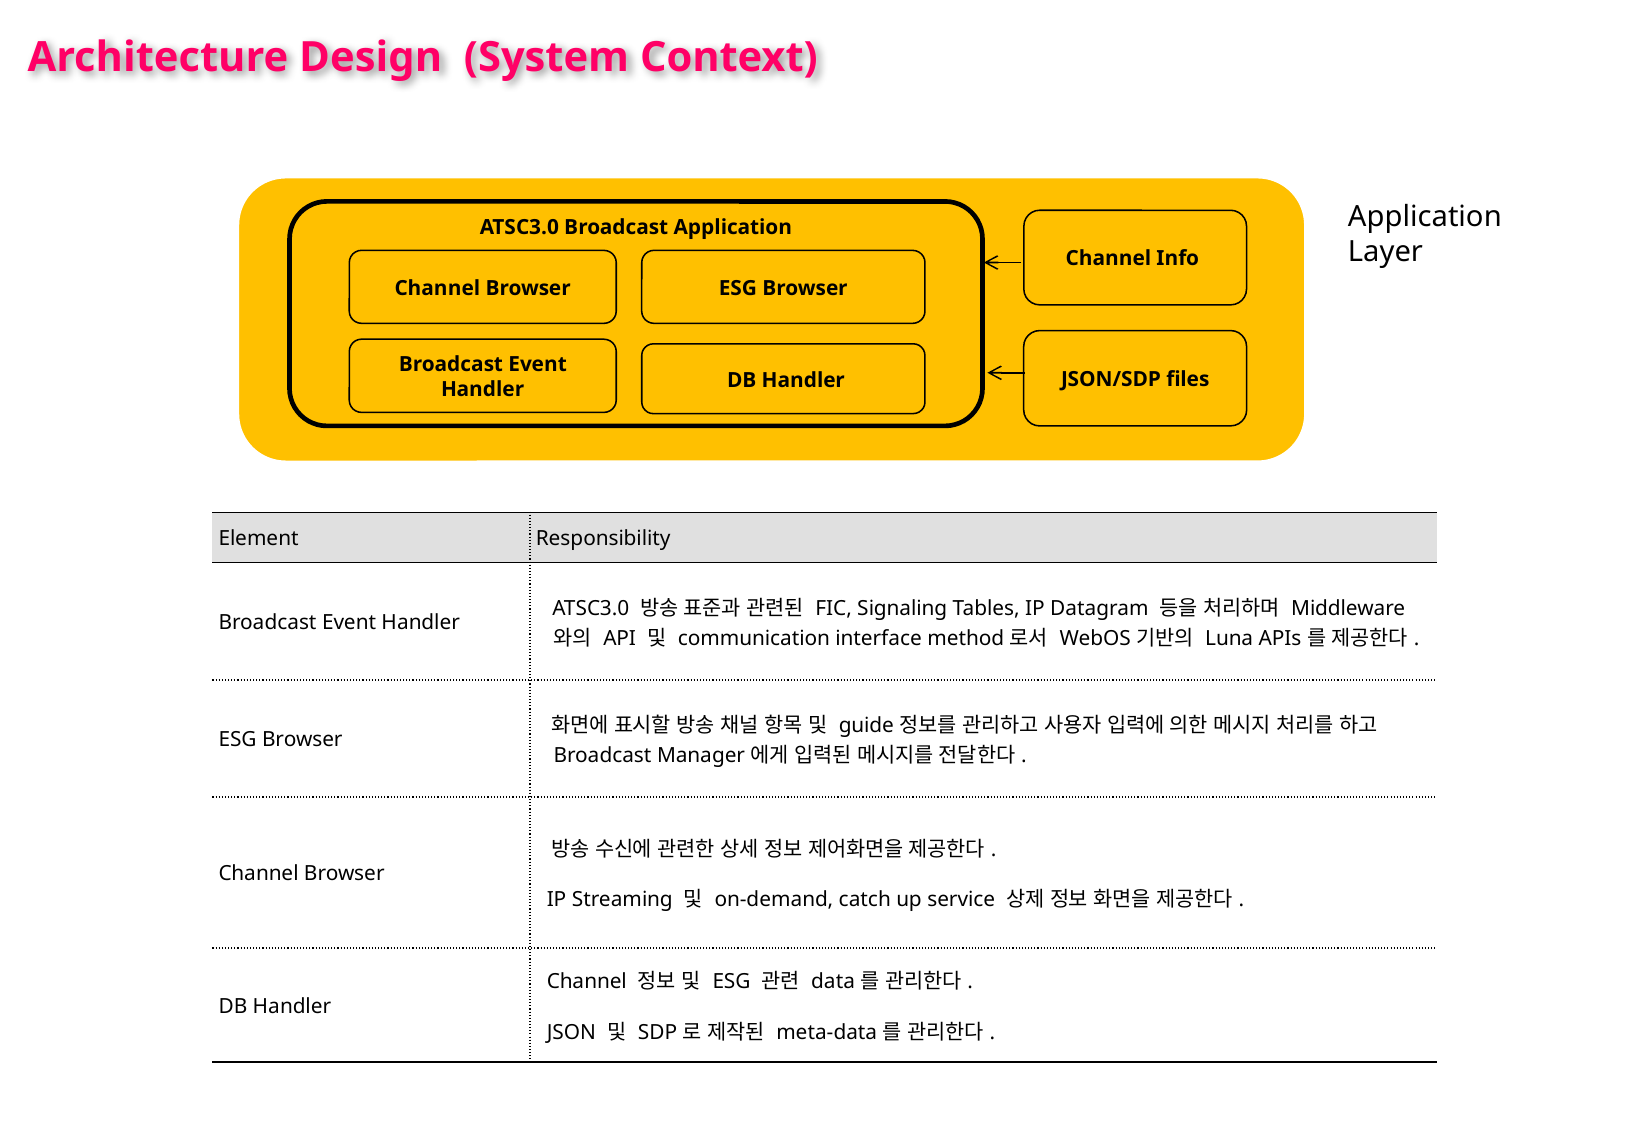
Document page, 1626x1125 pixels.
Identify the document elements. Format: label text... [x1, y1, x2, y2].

table_cell ESG Browser [212, 680, 530, 797]
text_box ATSC3.0 Broadcast Application [289, 201, 983, 426]
text_box Broadcast Event Handler [349, 339, 617, 413]
text_box Architecture Design (System Context) [12, 21, 1588, 87]
table_cell 화면에 표시할 방송 채널 항목 및 guide정보를 관리하고 사용자 입력에 의한 메시지 처리를 하고 Broadcast Manager에게 입력된 메시지를 전달한다. [530, 680, 1437, 797]
table_cell Channel Browser [212, 797, 530, 948]
text_box DB Handler [641, 343, 925, 414]
table_cell ATSC3.0 방송 표준과 관련된 FIC, Signaling Tables, IP Datagram 등을 처리하며 Middleware와의 API 및 communication interface method로서 WebOS기반의 Luna APIs를 제공한다. [530, 563, 1437, 680]
table_header Responsibility [530, 513, 1437, 562]
table_header Element [212, 513, 530, 562]
table_cell DB Handler [212, 948, 530, 1061]
text_box JSON/SDP files [1023, 330, 1247, 426]
text_box ESG Browser [641, 250, 925, 324]
text_box [238, 177, 1305, 462]
text_box Application Layer [1333, 190, 1517, 275]
text_box Channel Info [1023, 210, 1247, 305]
table_cell Broadcast Event Handler [212, 563, 530, 680]
table_cell 방송 수신에 관련한 상세 정보 제어화면을 제공한다. IP Streaming 및 on-demand, catch up service 상제 정보 화면을 제공한다. [530, 797, 1437, 948]
text_box Channel Browser [349, 250, 617, 324]
table_cell Channel 정보 및 ESG 관련 data를 관리한다. JSON 및 SDP로 제작된 meta-data를 관리한다. [530, 948, 1437, 1061]
